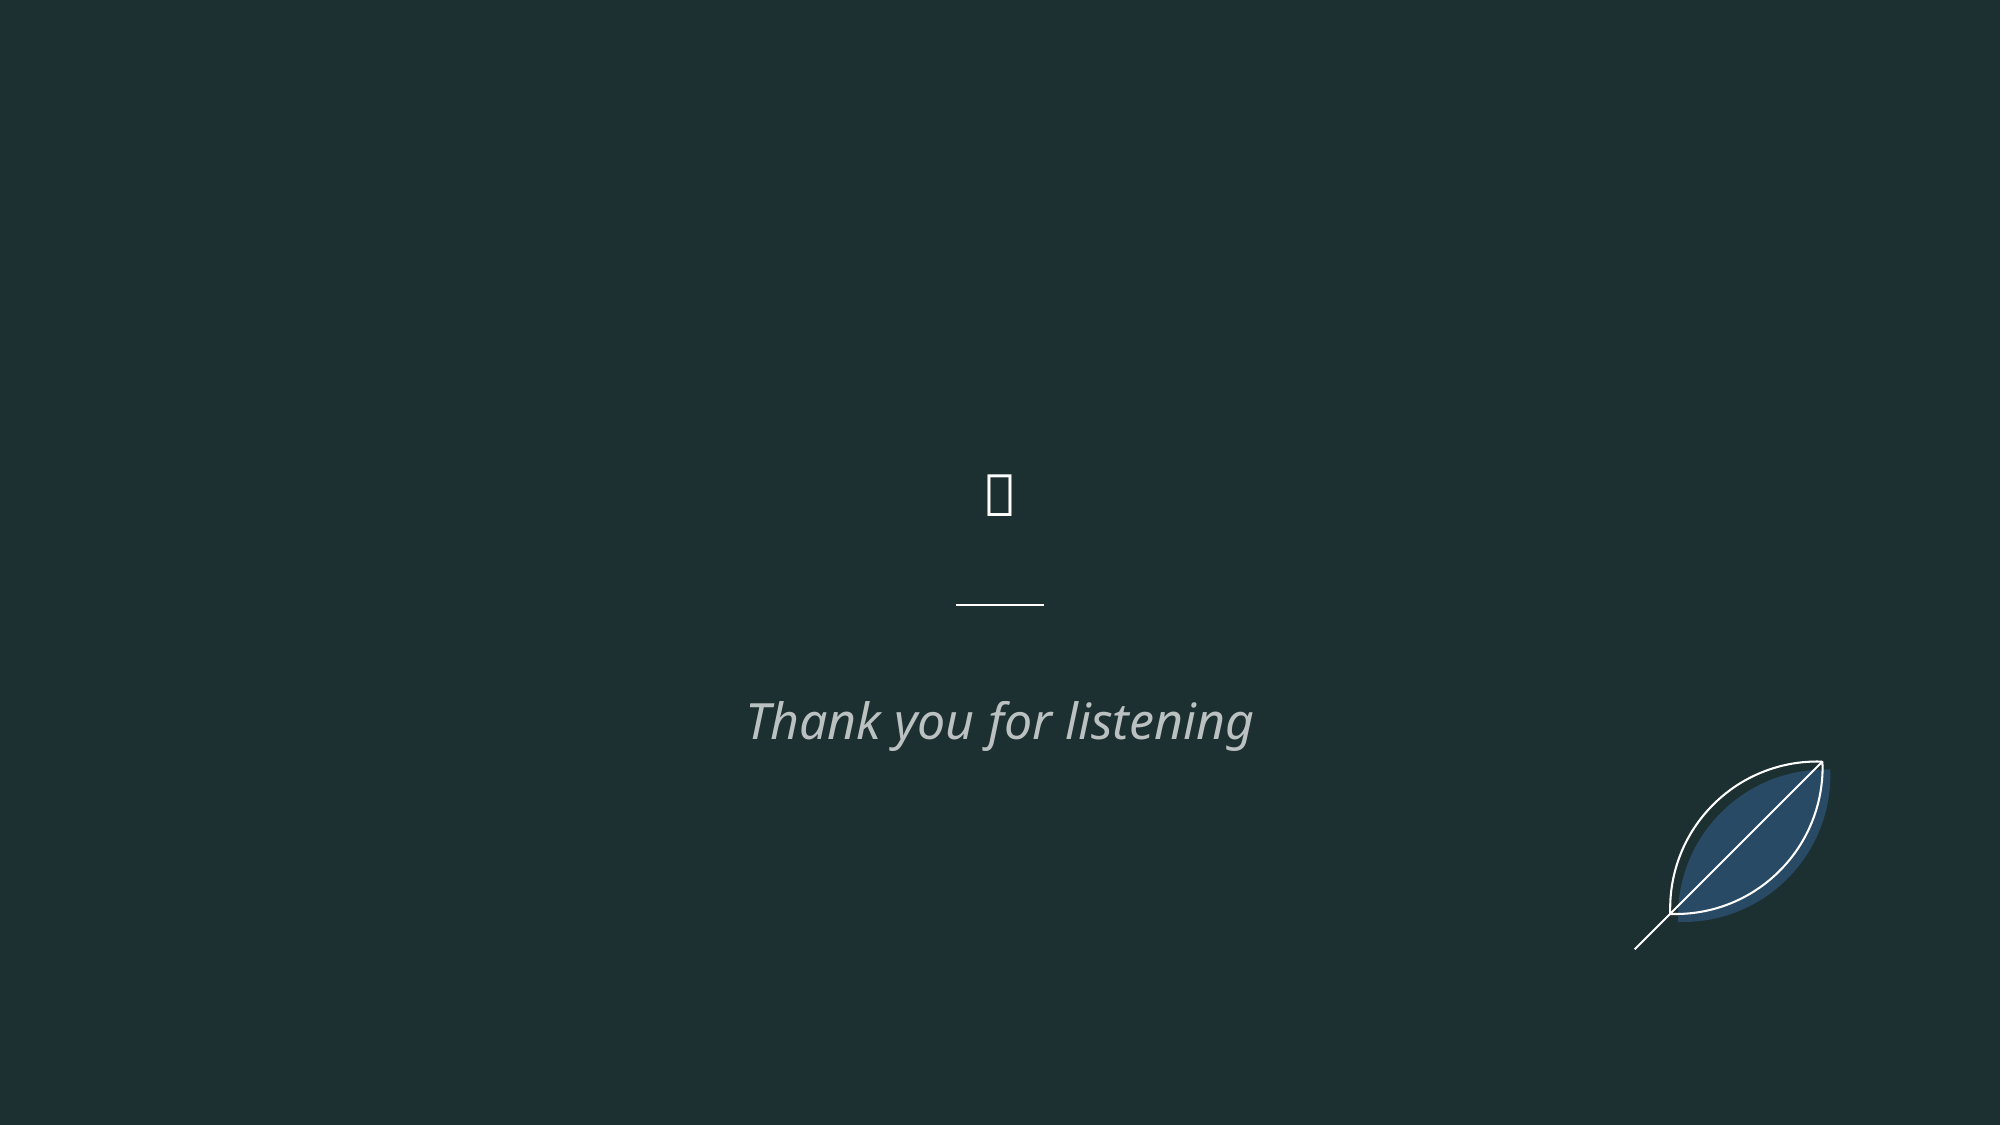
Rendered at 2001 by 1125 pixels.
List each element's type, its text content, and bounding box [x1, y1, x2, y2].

subtitle Thank you for listening [542, 674, 1458, 947]
title  [360, 177, 1640, 528]
